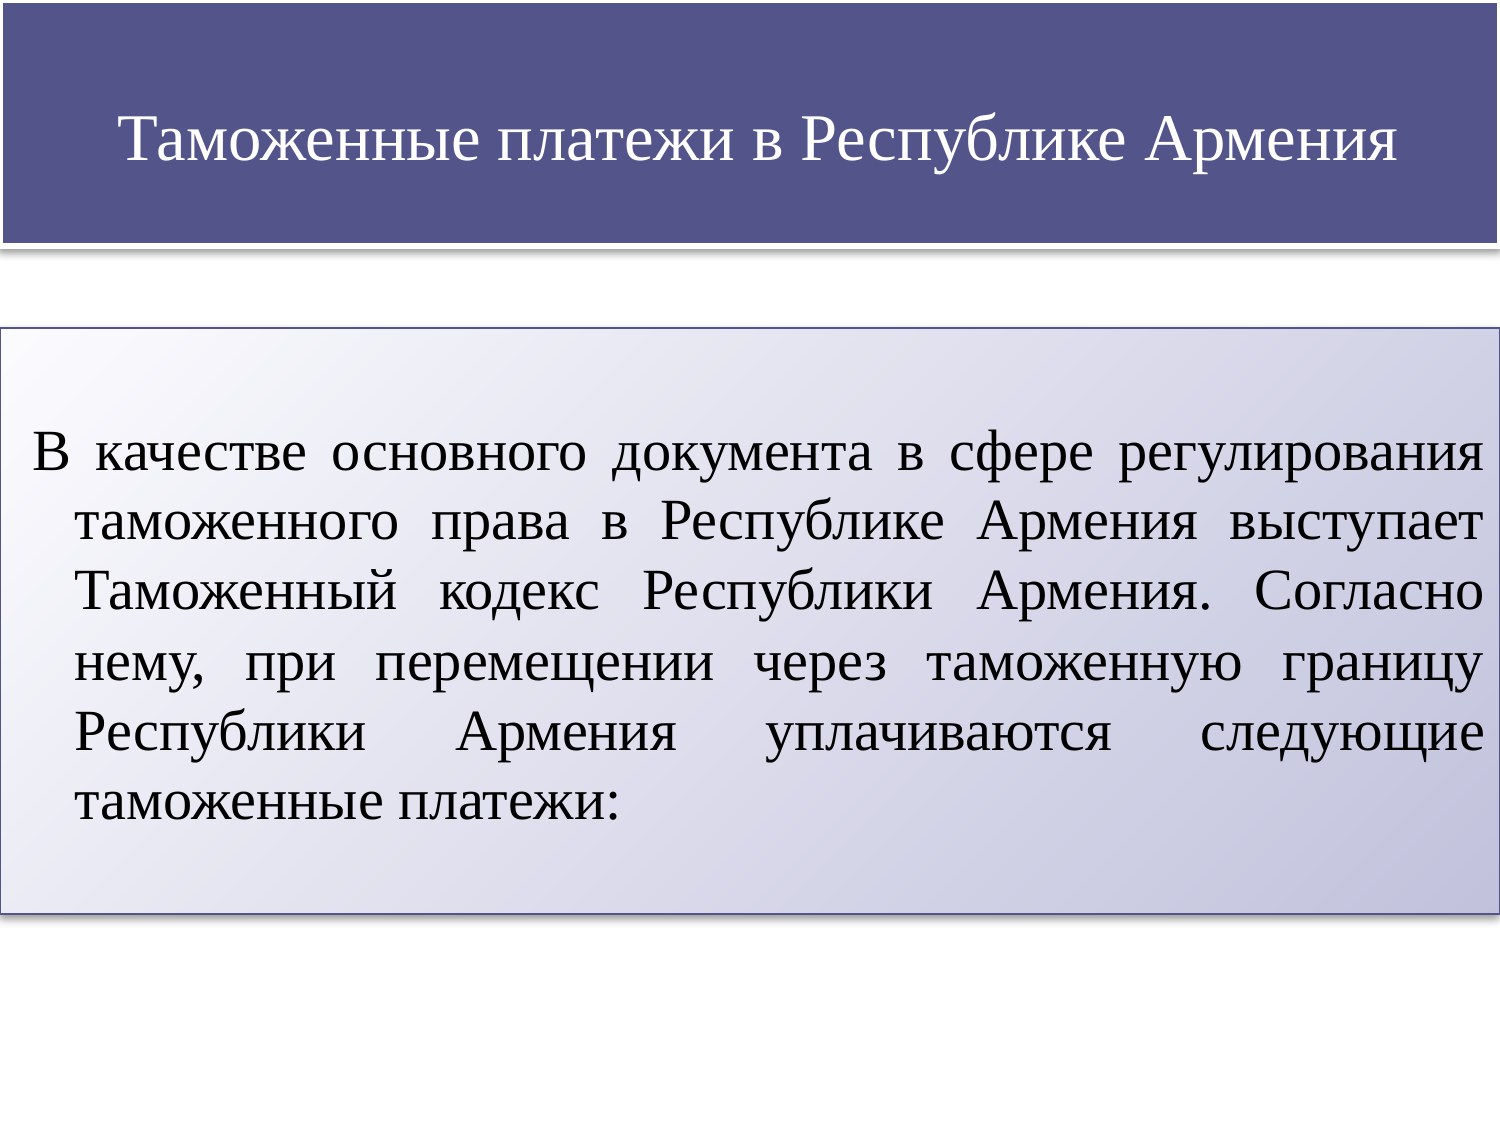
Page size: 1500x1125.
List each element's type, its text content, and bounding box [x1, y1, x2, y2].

text_box В качестве основного документа в сфере регулирования таможенного права в Республике Армения выступает Таможенный кодекс Республики Армения. Согласно нему, при перемещении через таможенную границу Республики Армения уплачиваются следующие таможенные платежи: [0, 327, 1500, 915]
list Таможенные платежи в Республике Армения [0, 0, 1500, 249]
